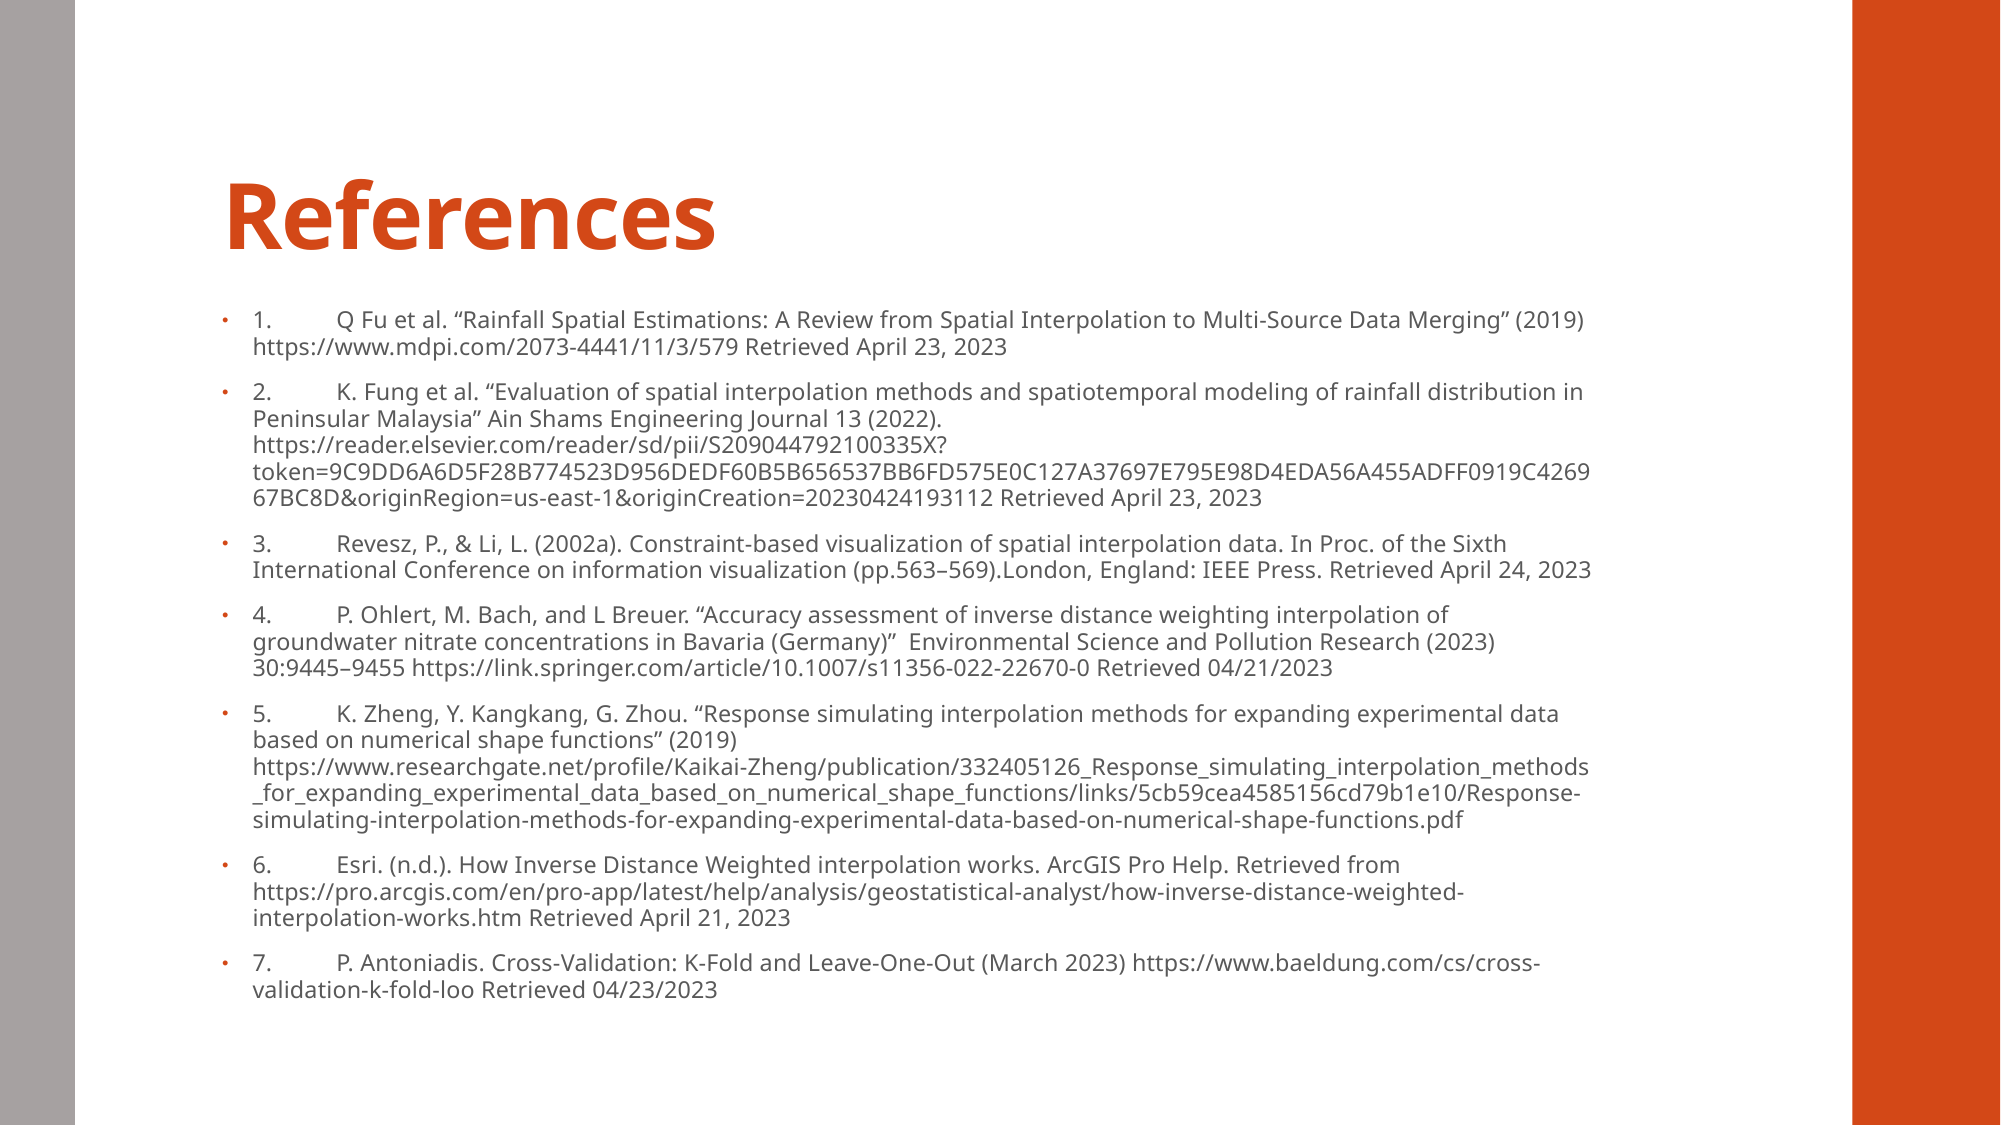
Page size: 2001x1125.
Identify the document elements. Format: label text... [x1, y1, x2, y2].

title References [206, 48, 1797, 278]
list 1. Q Fu et al. “Rainfall Spatial Estimations: A Review from Spatial Interpolation to Multi-Source Data Merging” (2019) https://www.mdpi.com/2073-4441/11/3/579 Retrieved April 23, 2023 2. K. Fung et al. “Evaluation of spatial interpolation methods and spatiotemporal modeling of rainfall distribution in Peninsular Malaysia” Ain Shams Engineering Journal 13 (2022). https://reader.elsevier.com/reader/sd/pii/S209044792100335X?token=9C9DD6A6D5F28B774523D956DEDF60B5B656537BB6FD575E0C127A37697E795E98D4EDA56A455ADFF0919C426967BC8D&originRegion=us-east-1&originCreation=20230424193112 Retrieved April 23, 2023 3. Revesz, P., & Li, L. (2002a). Constraint-based visualization of spatial interpolation data. In Proc. of the Sixth International Conference on information visualization (pp.563–569).London, England: IEEE Press. Retrieved April 24, 2023 4. P. Ohlert, M. Bach, and L Breuer. “Accuracy assessment of inverse distance weighting interpolation of groundwater nitrate concentrations in Bavaria (Germany)” Environmental Science and Pollution Research (2023) 30:9445–9455 https://link.springer.com/article/10.1007/s11356-022-22670-0 Retrieved 04/21/2023 5. K. Zheng, Y. Kangkang, G. Zhou. “Response simulating interpolation methods for expanding experimental data based on numerical shape functions” (2019) https://www.researchgate.net/profile/Kaikai-Zheng/publication/332405126_Response_simulating_interpolation_methods_for_expanding_experimental_data_based_on_numerical_shape_functions/links/5cb59cea4585156cd79b1e10/Response-simulating-interpolation-methods-for-expanding-experimental-data-based-on-numerical-shape-functions.pdf 6. Esri. (n.d.). How Inverse Distance Weighted interpolation works. ArcGIS Pro Help. Retrieved from https://pro.arcgis.com/en/pro-app/latest/help/analysis/geostatistical-analyst/how-inverse-distance-weighted-interpolation-works.htm Retrieved April 21, 2023 7. P. Antoniadis. Cross-Validation: K-Fold and Leave-One-Out (March 2023) https://www.baeldung.com/cs/cross-validation-k-fold-loo Retrieved 04/23/2023 [206, 299, 1617, 1014]
